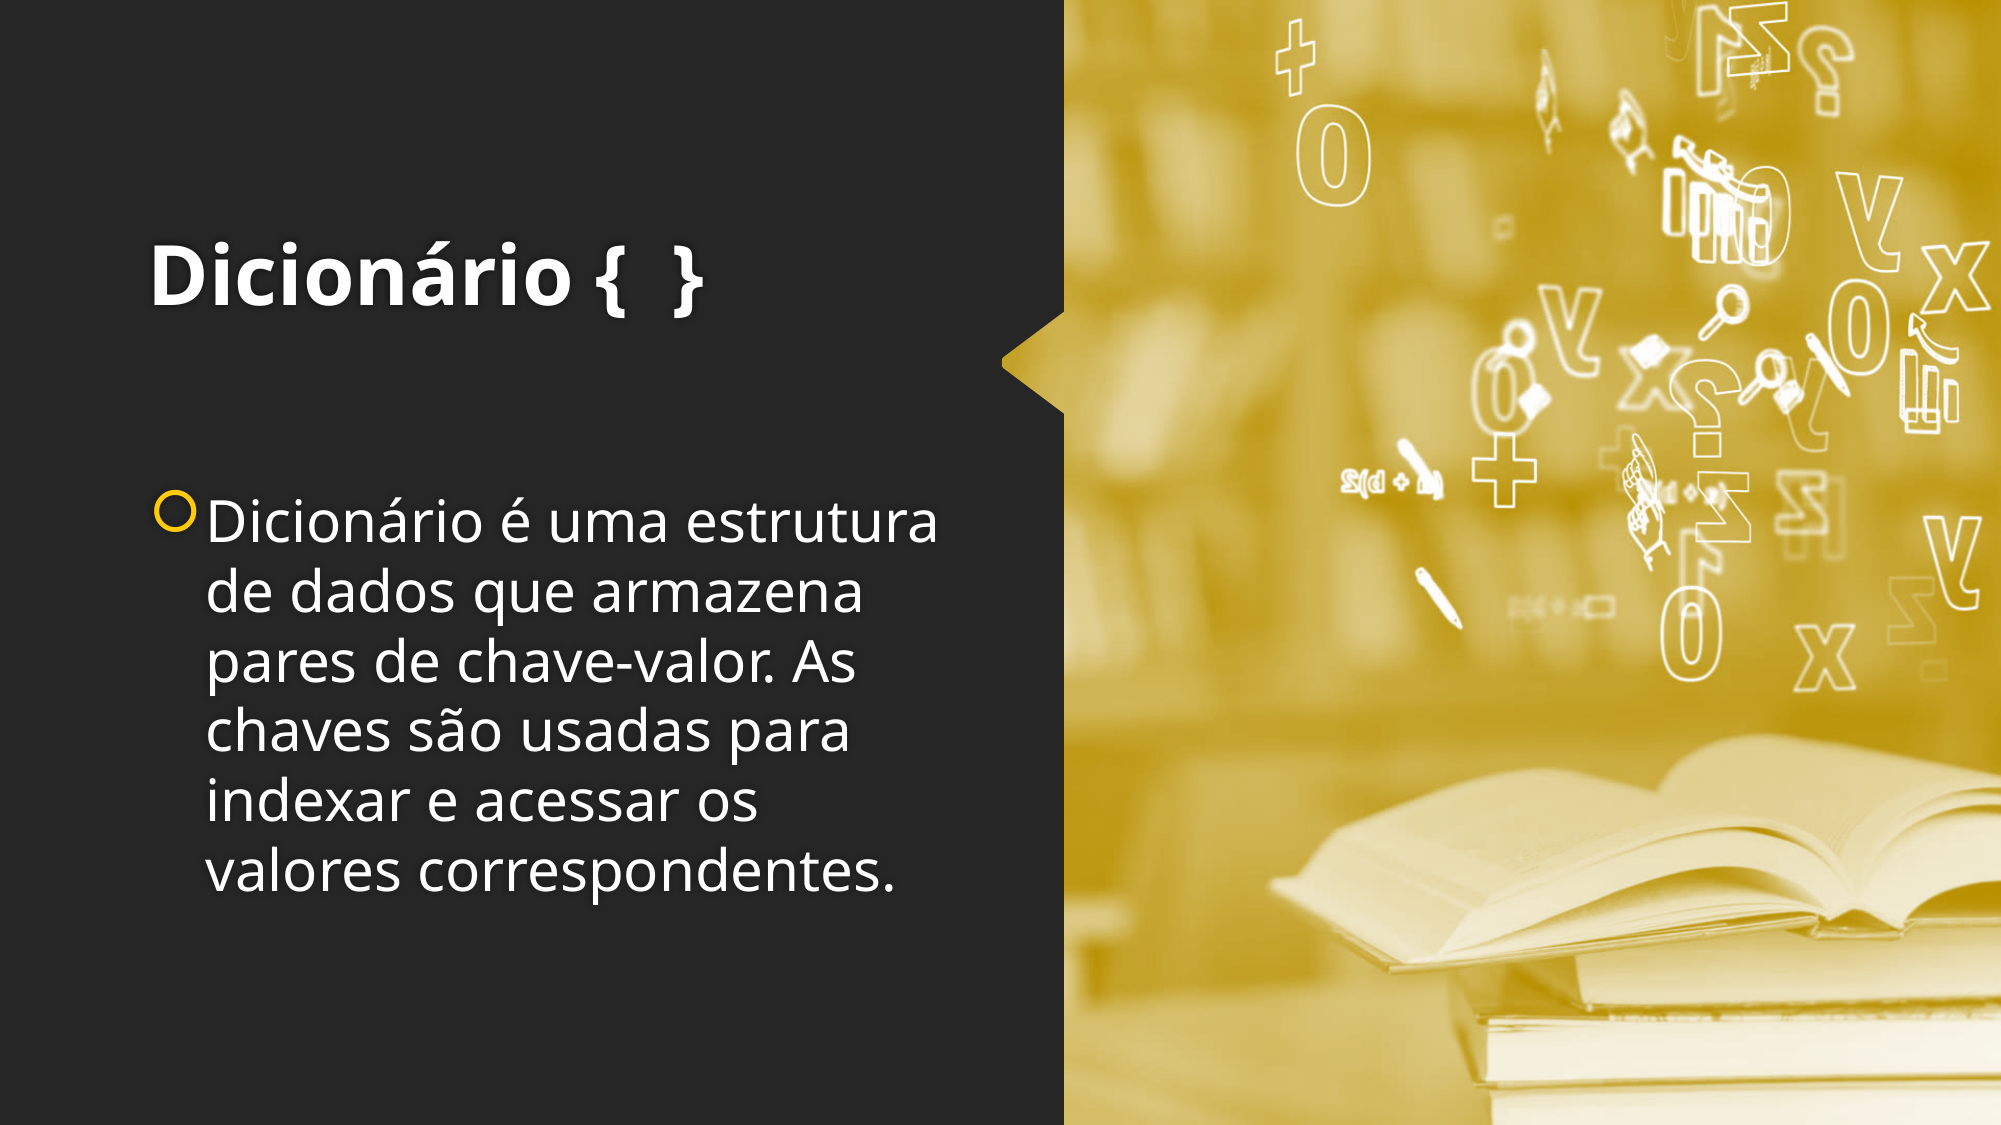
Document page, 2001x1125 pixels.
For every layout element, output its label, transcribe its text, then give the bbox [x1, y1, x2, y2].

picture [1001, 0, 2000, 1125]
list Dicionário é uma estrutura de dados que armazena pares de chave-valor. As chaves são usadas para indexar e acessar os valores correspondentes. [134, 395, 964, 992]
text_box [0, 0, 1001, 1125]
title Dicionário { } [132, 73, 965, 330]
